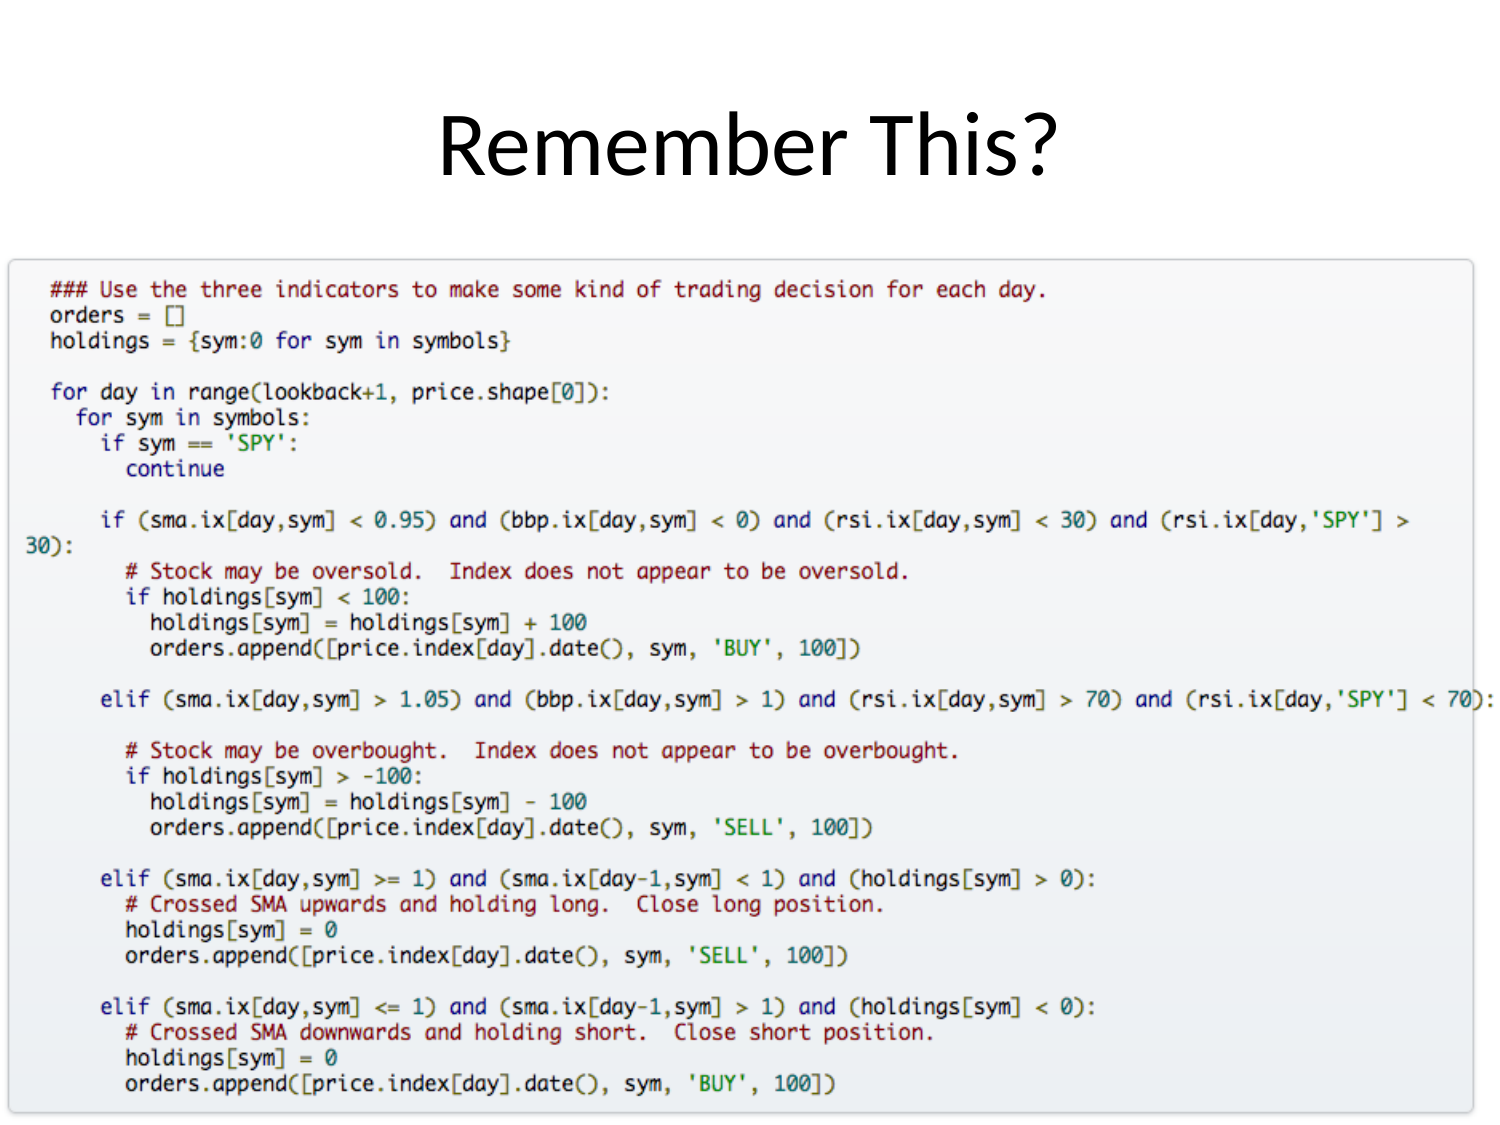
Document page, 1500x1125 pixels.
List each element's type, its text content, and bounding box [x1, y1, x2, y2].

picture [0, 251, 1500, 1125]
title Remember This? [75, 45, 1425, 233]
